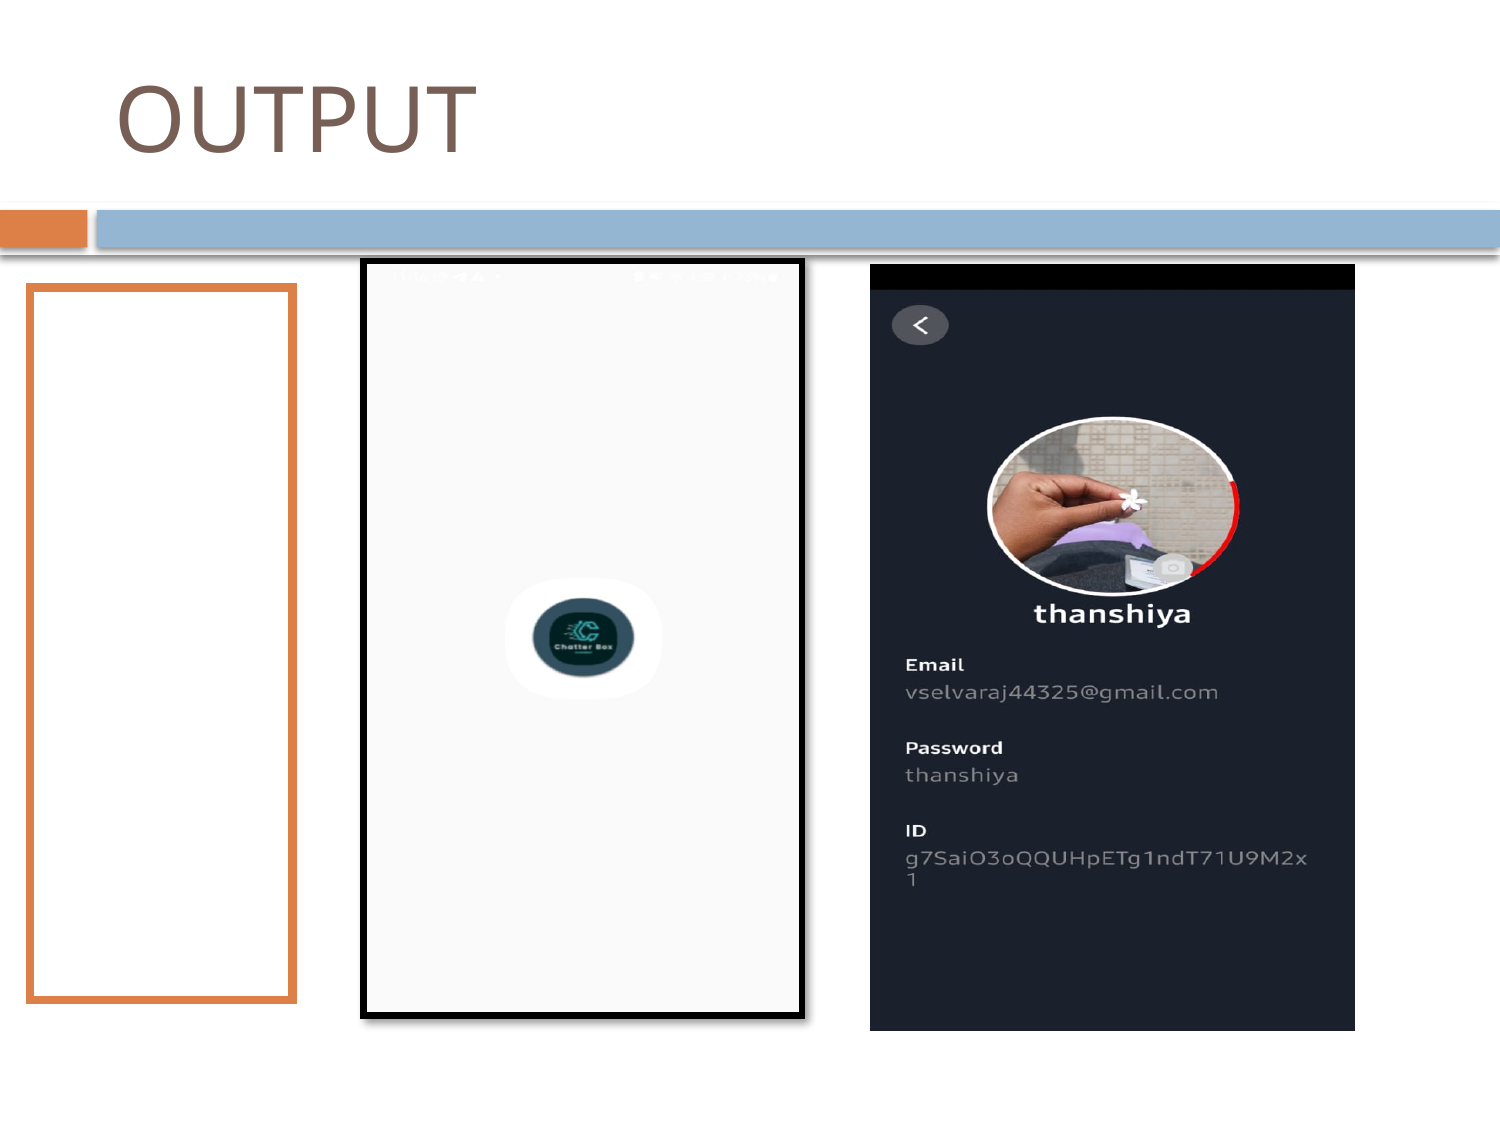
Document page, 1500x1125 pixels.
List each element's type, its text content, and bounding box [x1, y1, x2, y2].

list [870, 263, 1356, 1031]
picture [366, 263, 800, 1013]
list [26, 283, 297, 1004]
title OUTPUT [99, 44, 1425, 188]
